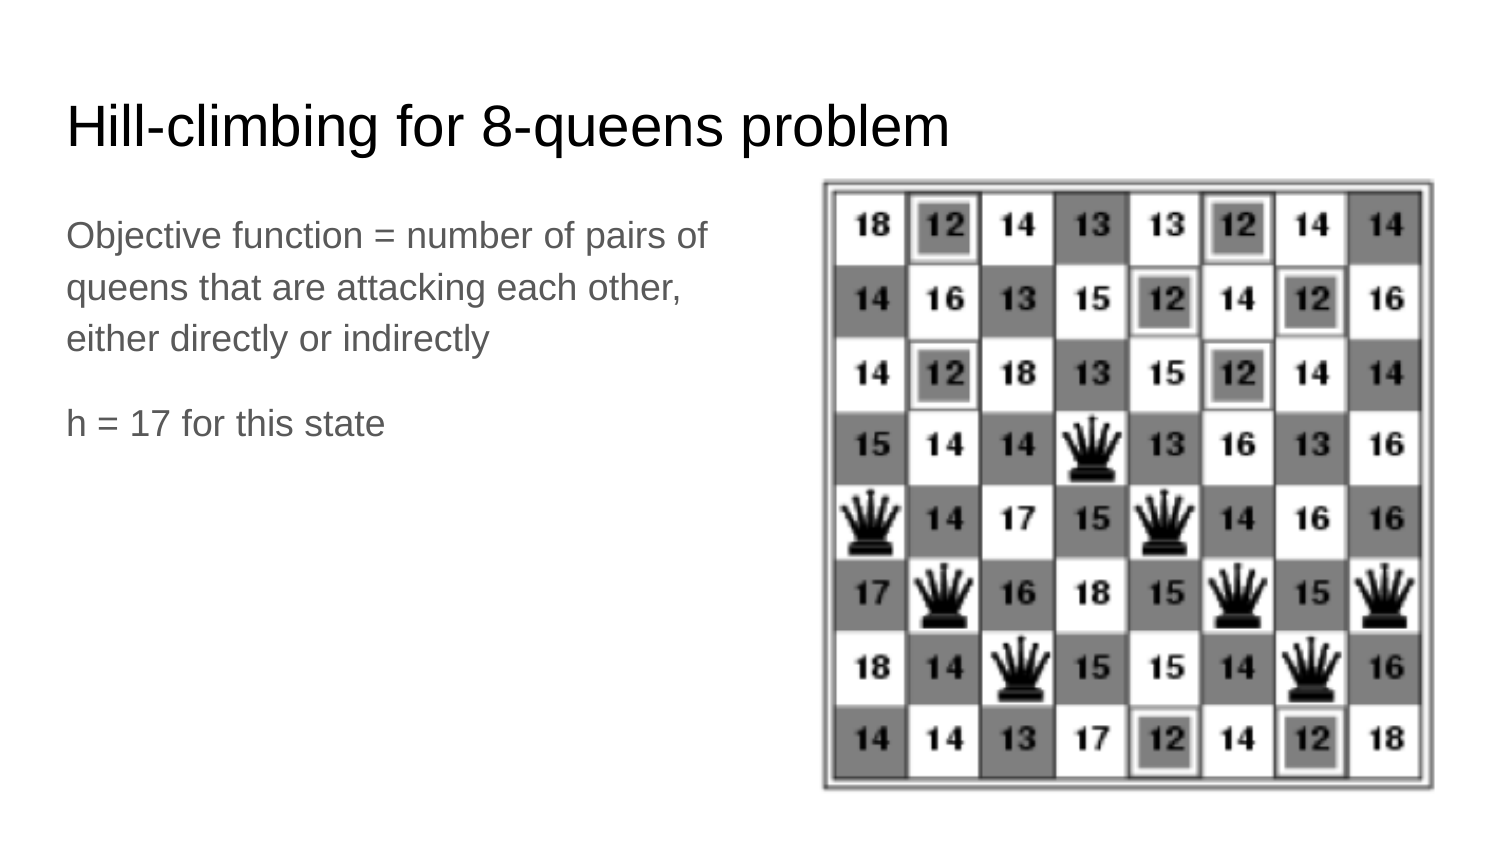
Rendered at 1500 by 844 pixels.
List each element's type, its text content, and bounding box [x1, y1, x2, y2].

list Objective function = number of pairs of queens that are attacking each other, either directly or indirectly h = 17 for this state [51, 189, 750, 750]
title Hill-climbing for 8-queens problem [51, 72, 1449, 167]
picture [816, 177, 1437, 799]
